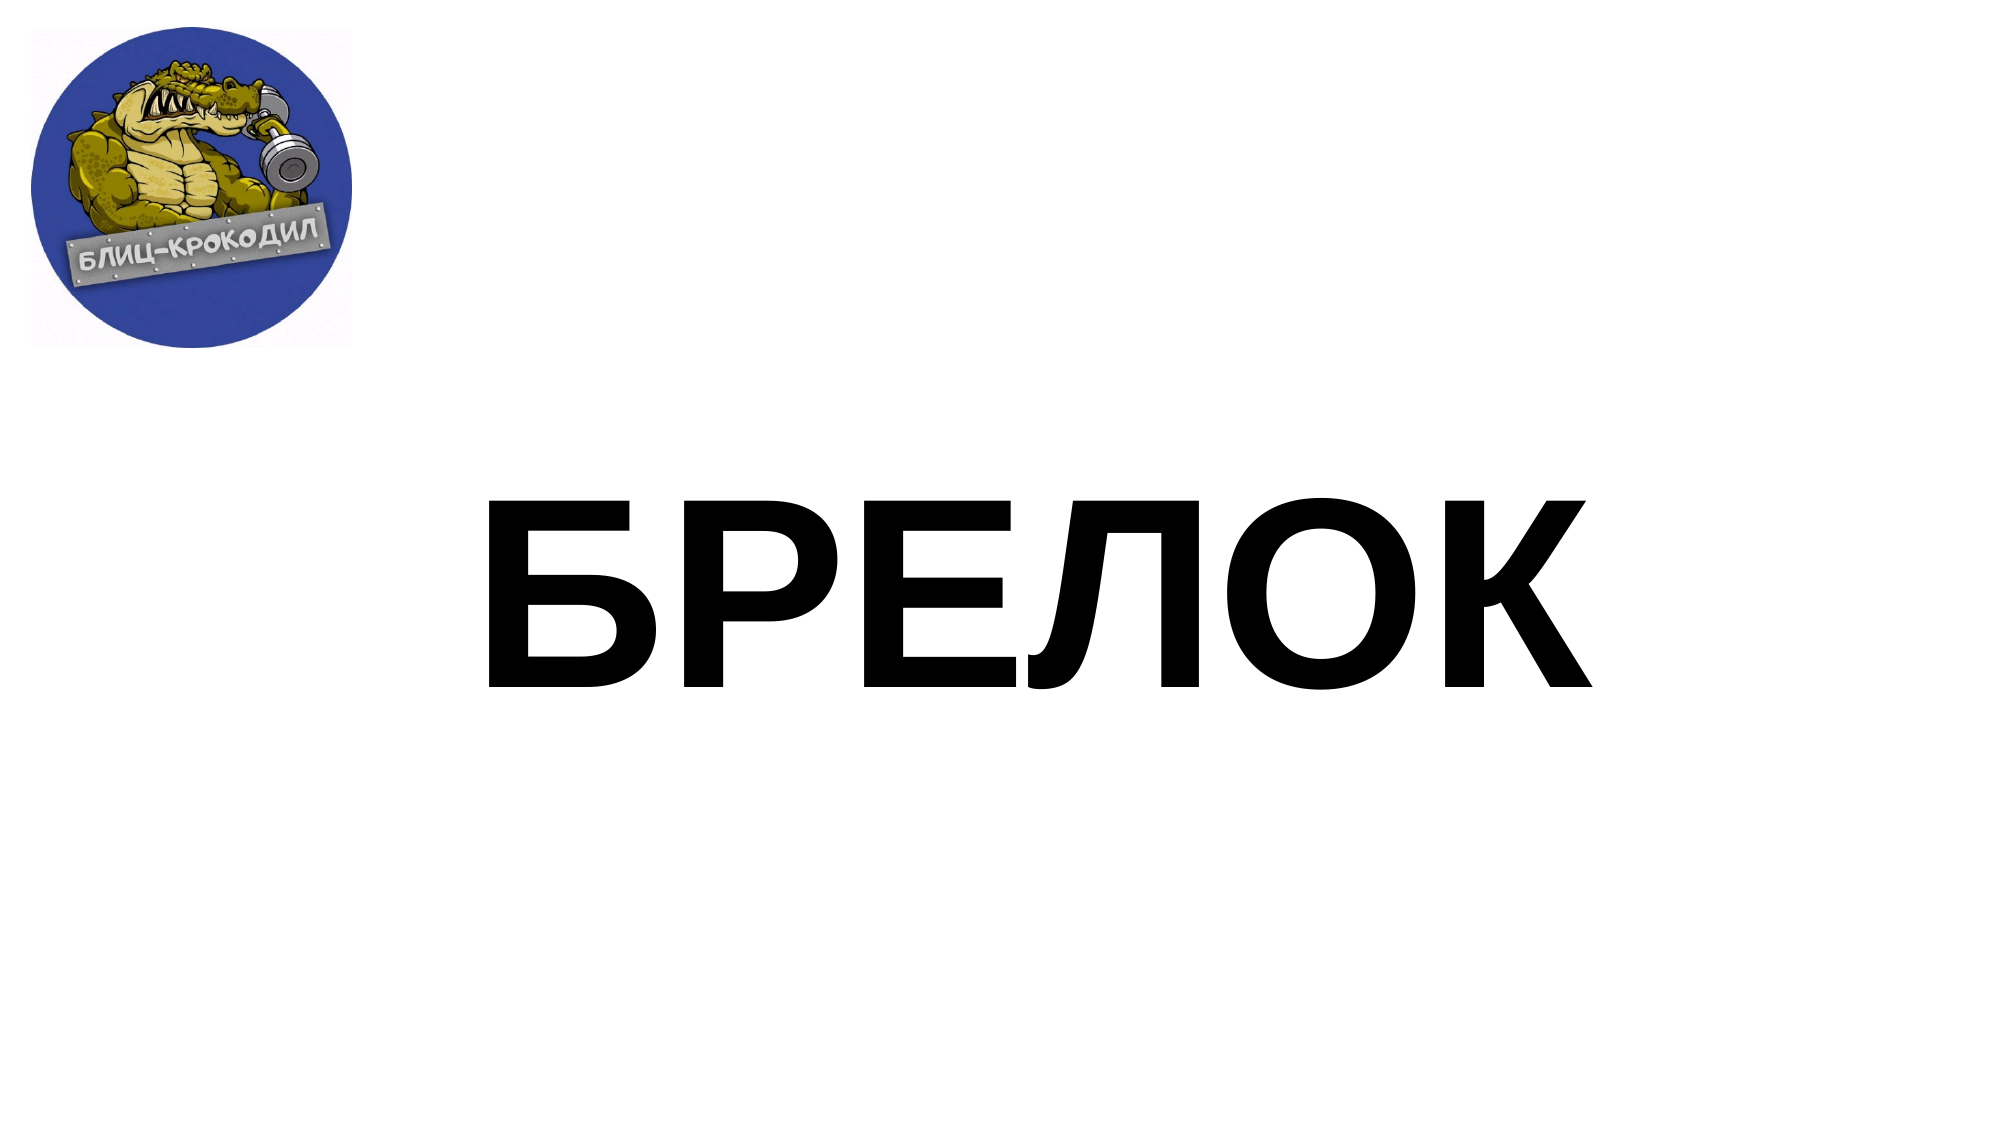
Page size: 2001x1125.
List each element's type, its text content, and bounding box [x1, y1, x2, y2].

picture [31, 27, 352, 348]
title БРЕЛОК [282, 361, 1783, 754]
